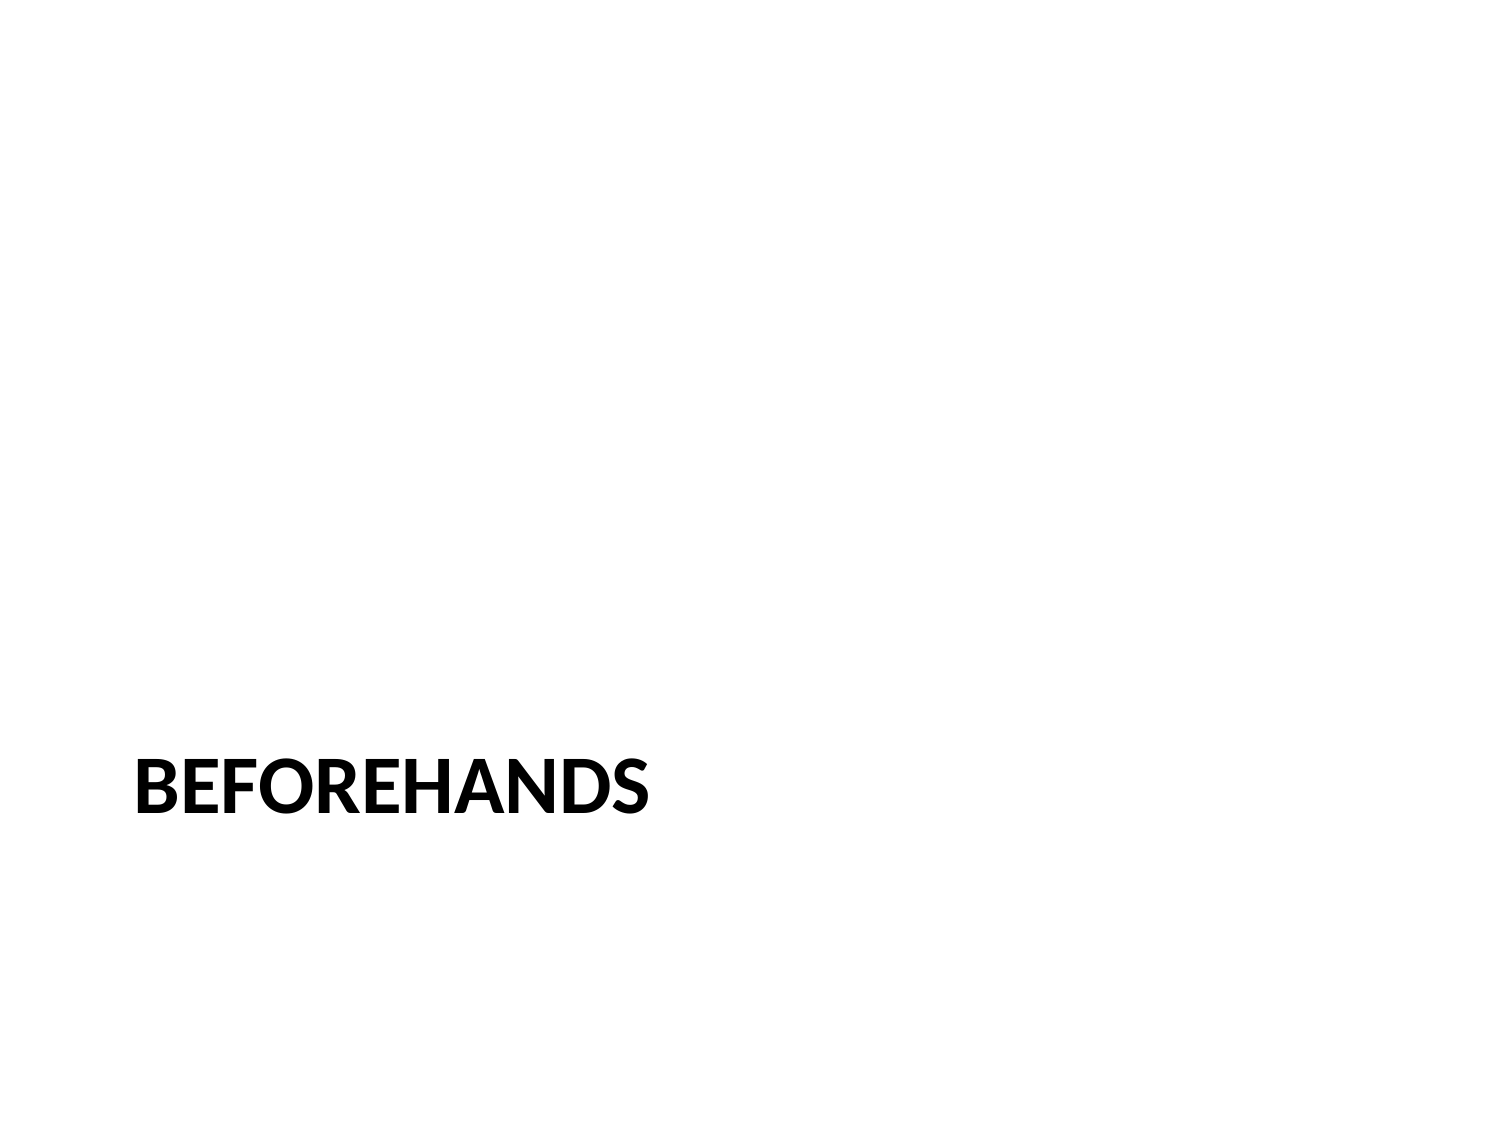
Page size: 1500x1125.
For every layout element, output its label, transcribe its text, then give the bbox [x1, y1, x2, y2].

title Beforehands [118, 722, 1394, 947]
